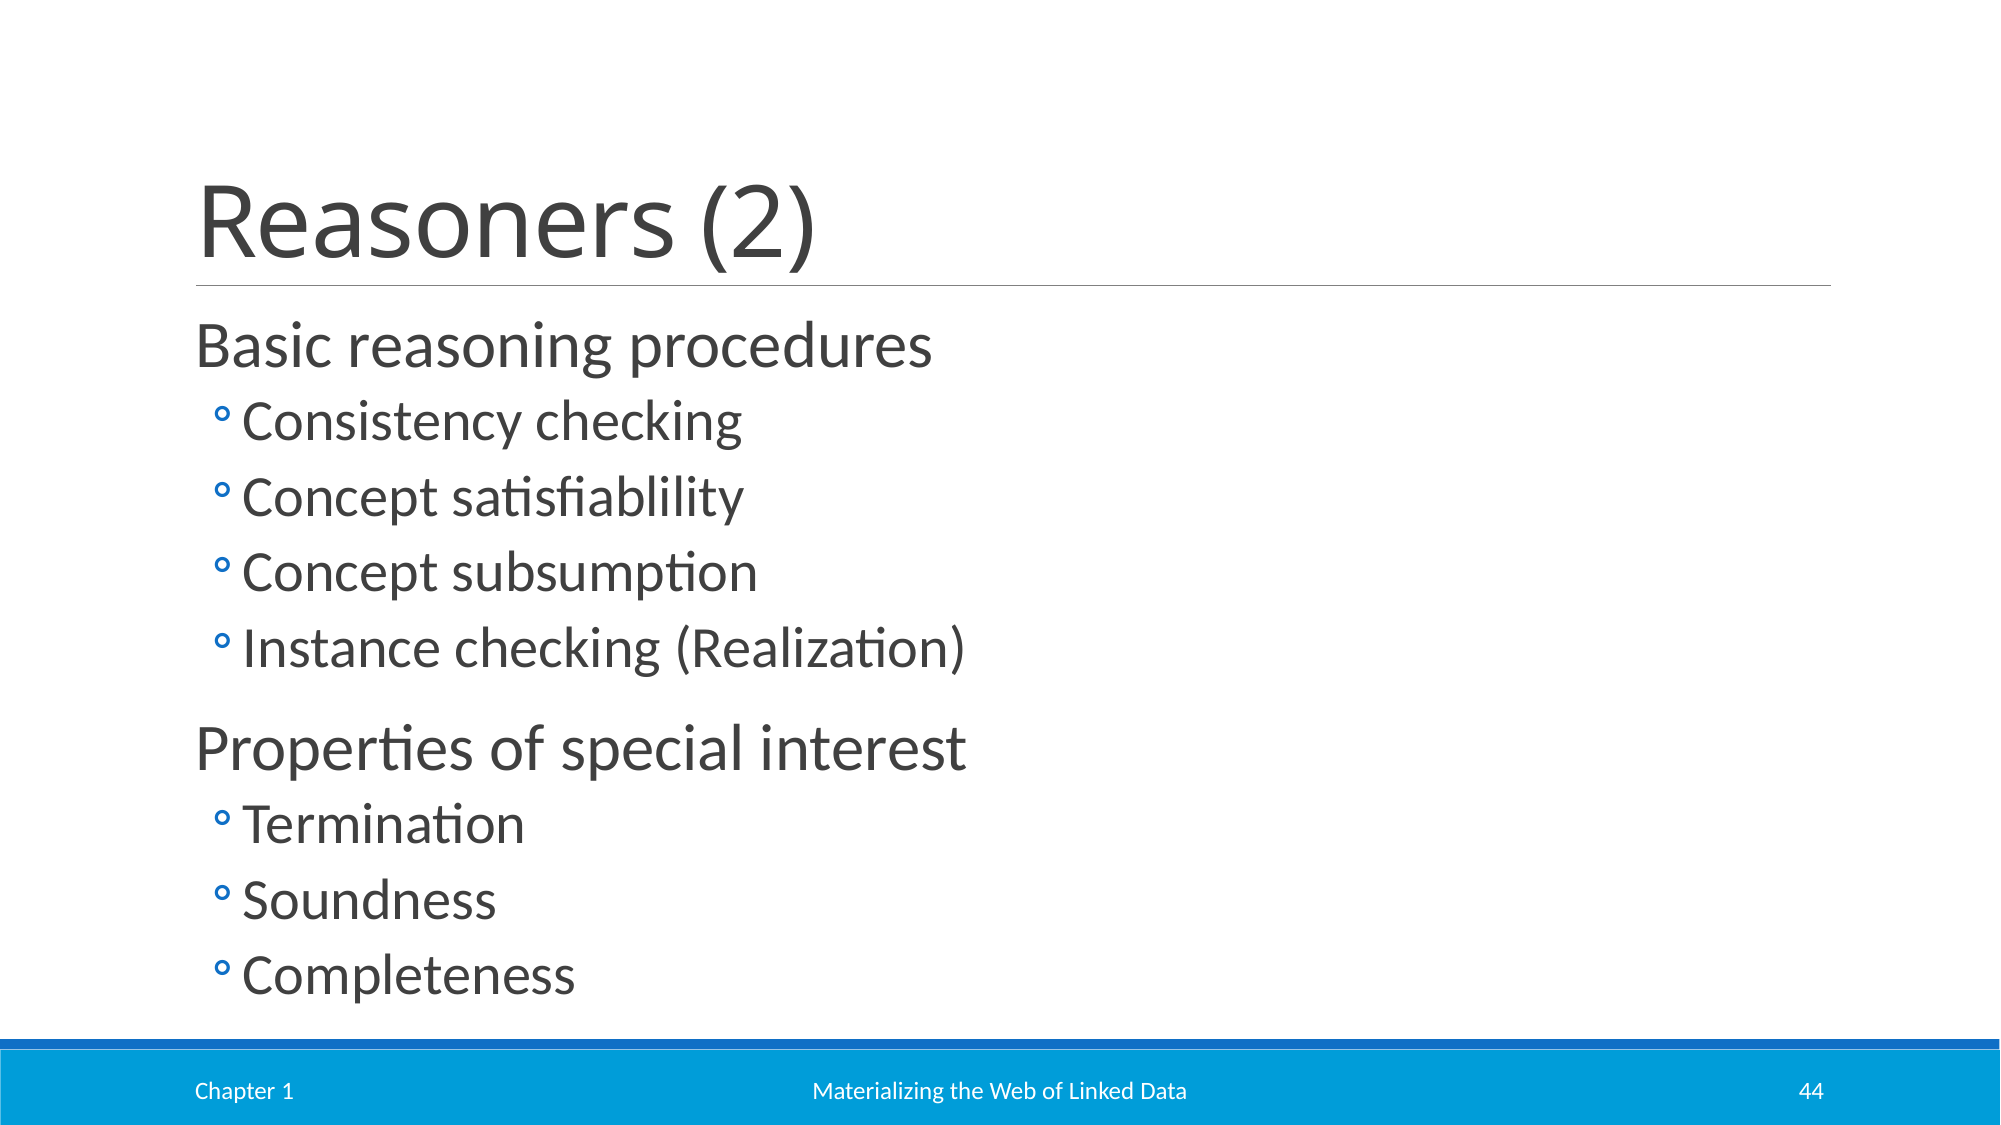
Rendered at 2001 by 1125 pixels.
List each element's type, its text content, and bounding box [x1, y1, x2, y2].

title Reasoners (2) [180, 47, 1830, 285]
footer Materializing the Web of Linked Data [604, 1059, 1396, 1120]
list Basic reasoning procedures Consistency checking Concept satisfiablility Concept subsumption Instance checking (Realization) Properties of special interest Termination Soundness Completeness [180, 302, 1830, 963]
slide_number 44 [1624, 1059, 1840, 1120]
slide_number Chapter 1 [180, 1059, 586, 1120]
